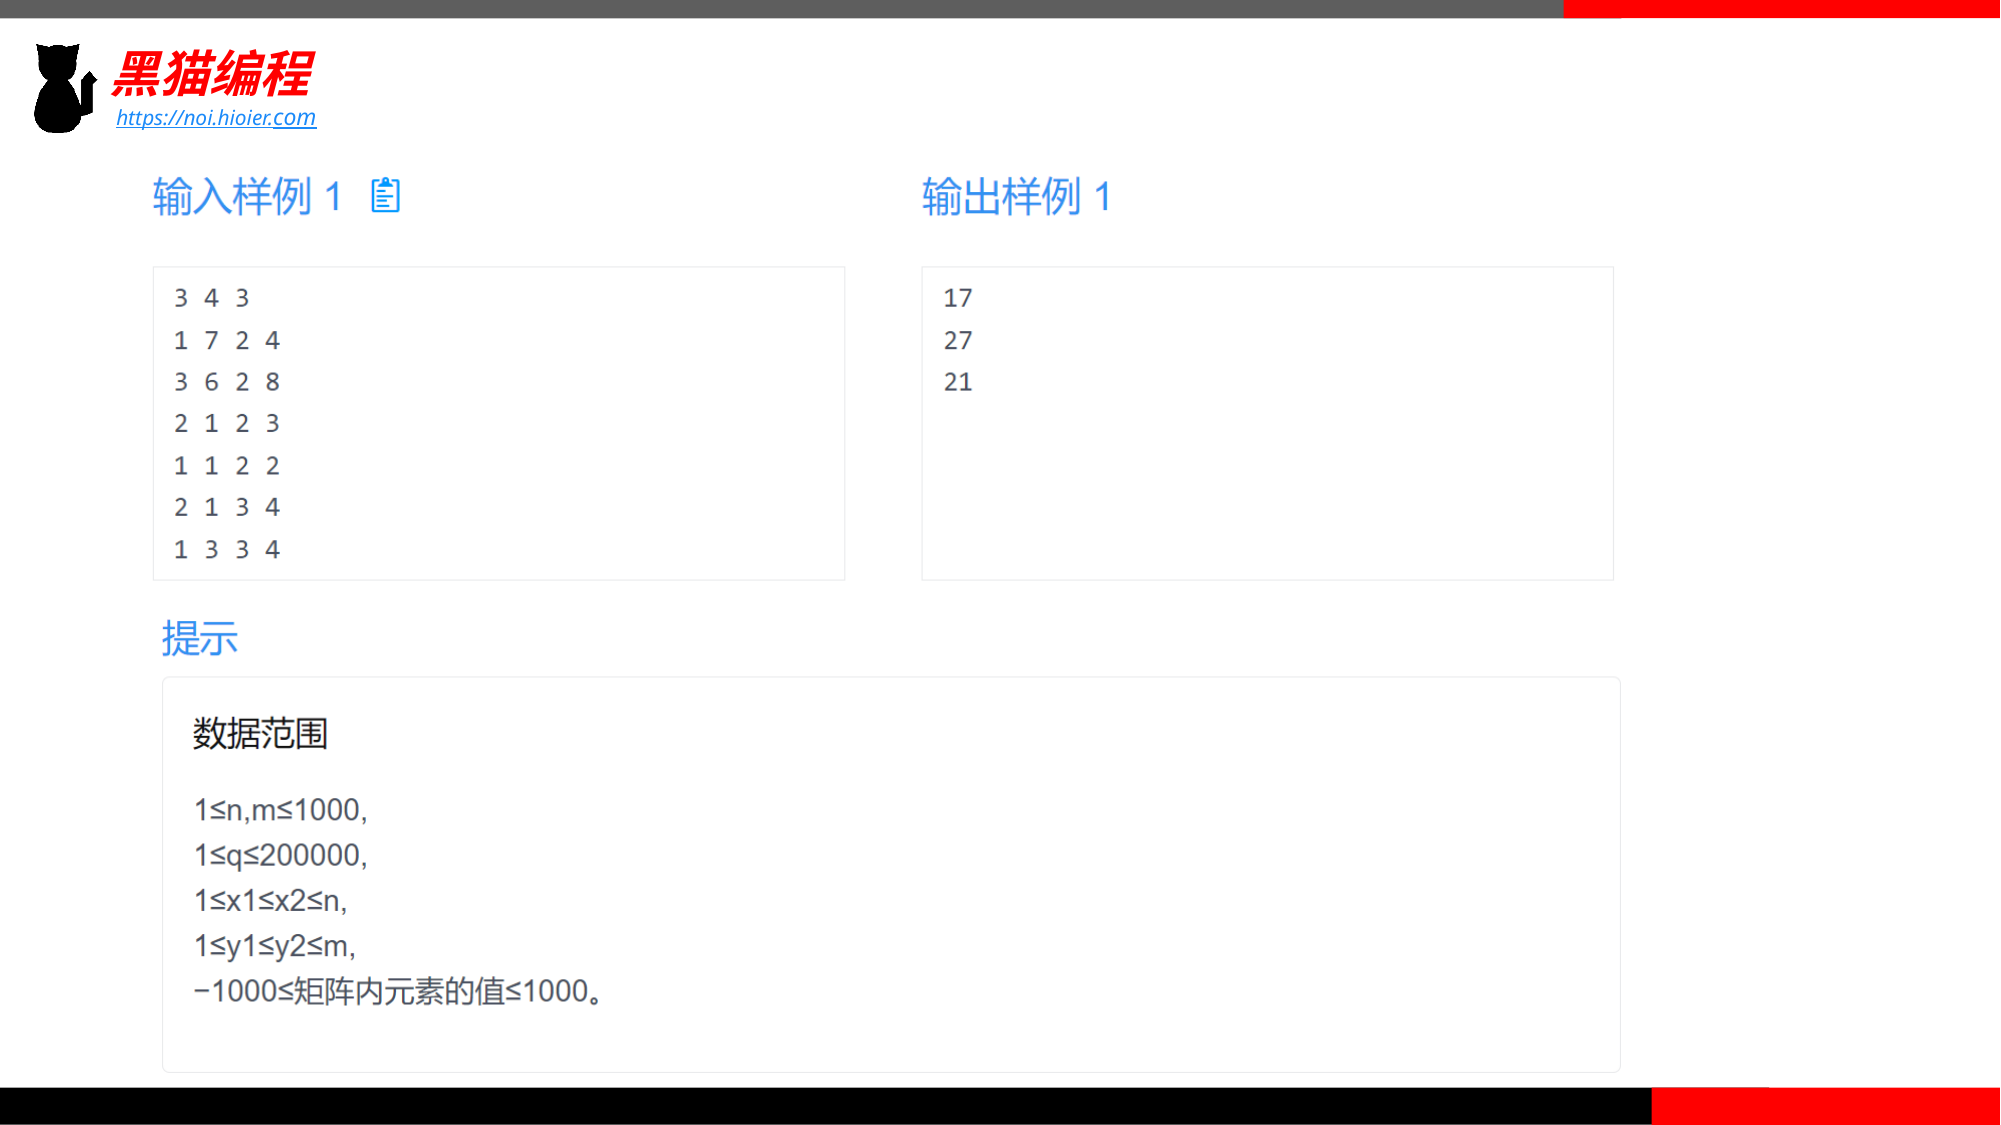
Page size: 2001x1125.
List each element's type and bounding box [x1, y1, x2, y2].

picture [21, 44, 110, 133]
picture [137, 156, 1631, 1083]
